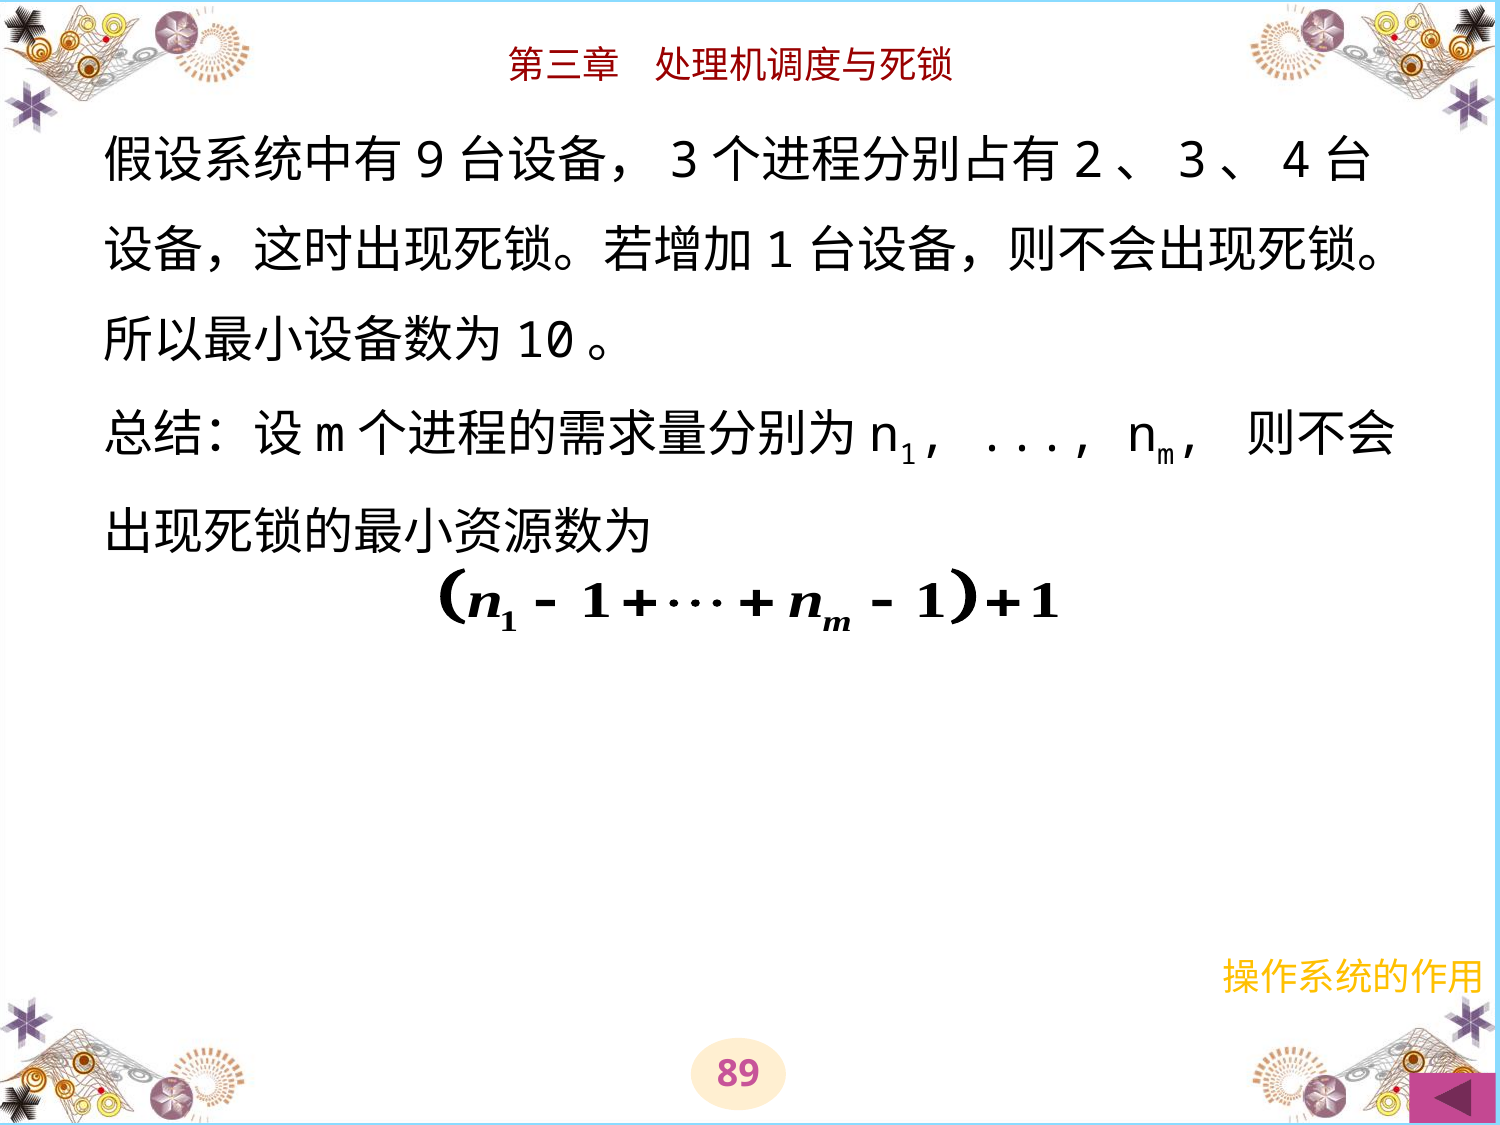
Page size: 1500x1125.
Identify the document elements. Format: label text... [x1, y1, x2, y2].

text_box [431, 562, 1069, 646]
text_box [1409, 1072, 1496, 1123]
picture [0, 1024, 1495, 1123]
picture [0, 2, 1495, 945]
list 操作系统的作用 [0, 945, 1500, 1024]
title 假设系统中有9台设备，3个进程分别占有2、3、4台设备，这时出现死锁。若增加1台设备，则不会出现死锁。所以最小设备数为10。 总结：设m个进程的需求量分别为n1, ..., nm, 则不会出现死锁的最小资源数为 [88, 90, 1435, 705]
